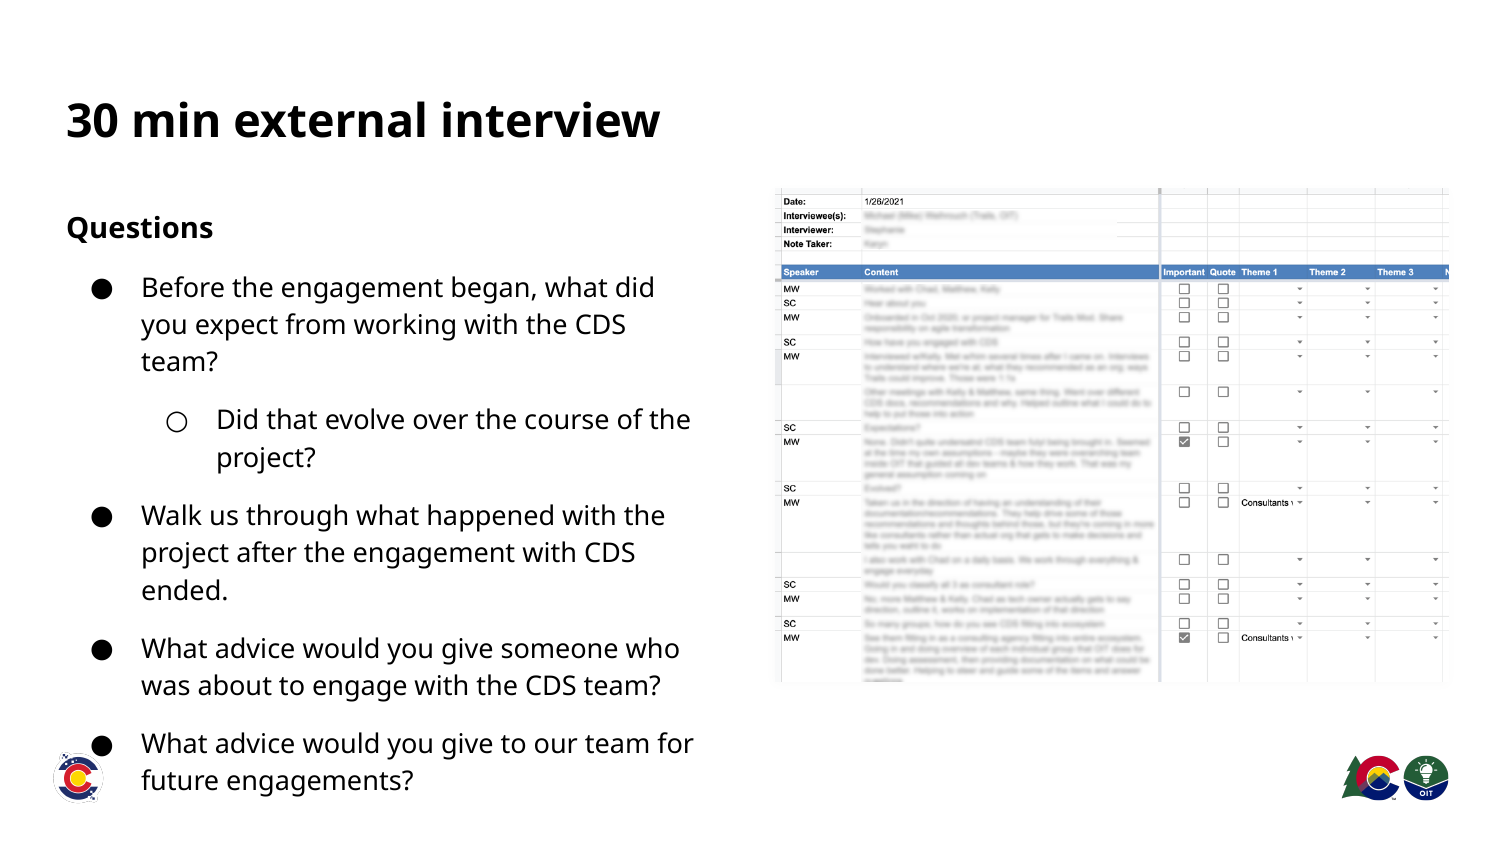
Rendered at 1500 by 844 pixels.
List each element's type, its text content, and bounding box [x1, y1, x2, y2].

title 30 min external interview [51, 72, 1449, 167]
list Questions Before the engagement began, what did you expect from working with the CDS team? Did that evolve over the course of the project? Walk us through what happened with the project after the engagement with CDS ended. What advice would you give someone who was about to engage with the CDS team? What advice would you give to our team for future engagements? [51, 189, 714, 814]
picture [775, 188, 1450, 682]
picture [1341, 755, 1449, 801]
